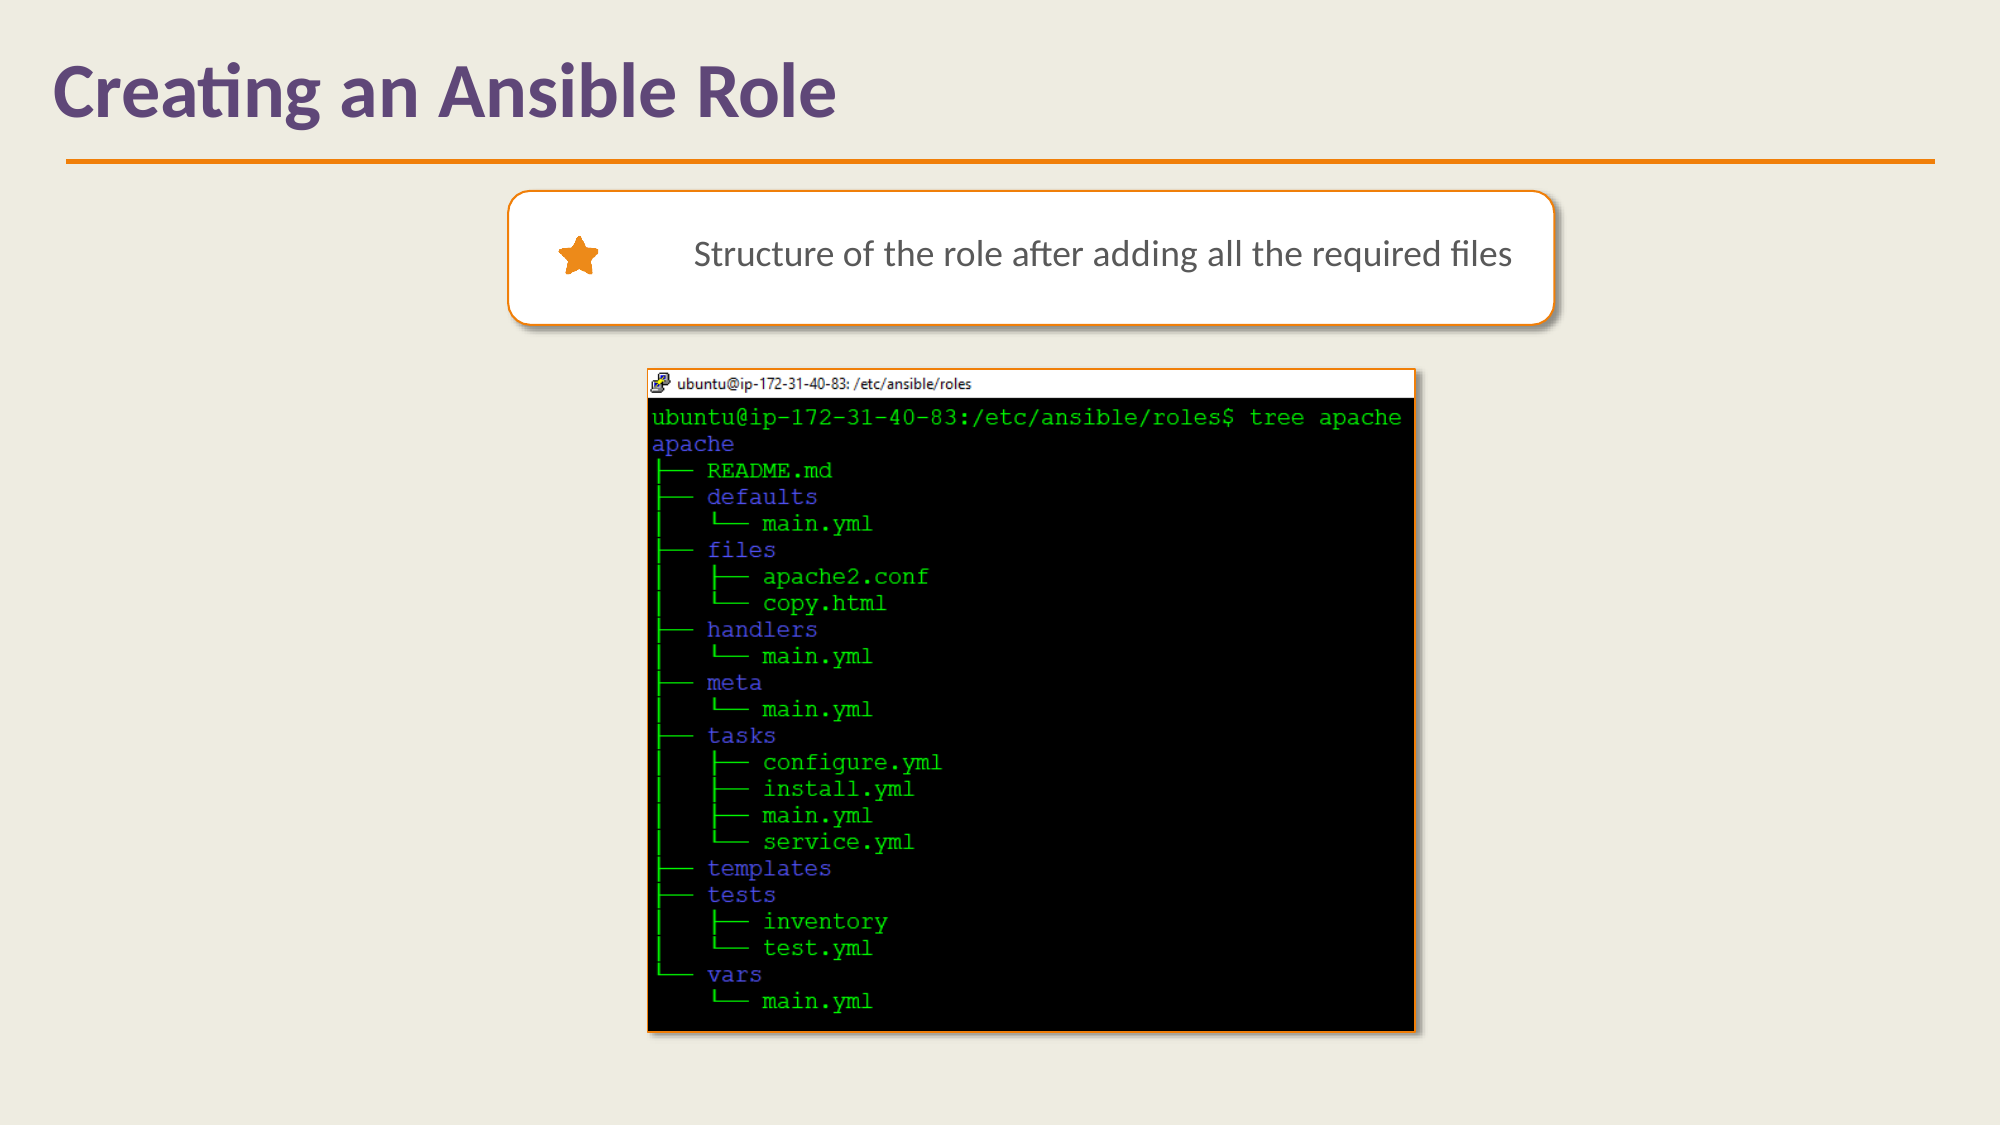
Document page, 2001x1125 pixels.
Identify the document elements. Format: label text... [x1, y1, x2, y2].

text_box Creating an Ansible Role [51, 37, 840, 134]
text_box Structure of the role after adding all the required files [691, 227, 1513, 275]
text_box [558, 235, 599, 275]
text_box [508, 190, 1555, 325]
text_box [643, 365, 1429, 1044]
text_box [647, 368, 1416, 1032]
text_box [504, 187, 1568, 338]
